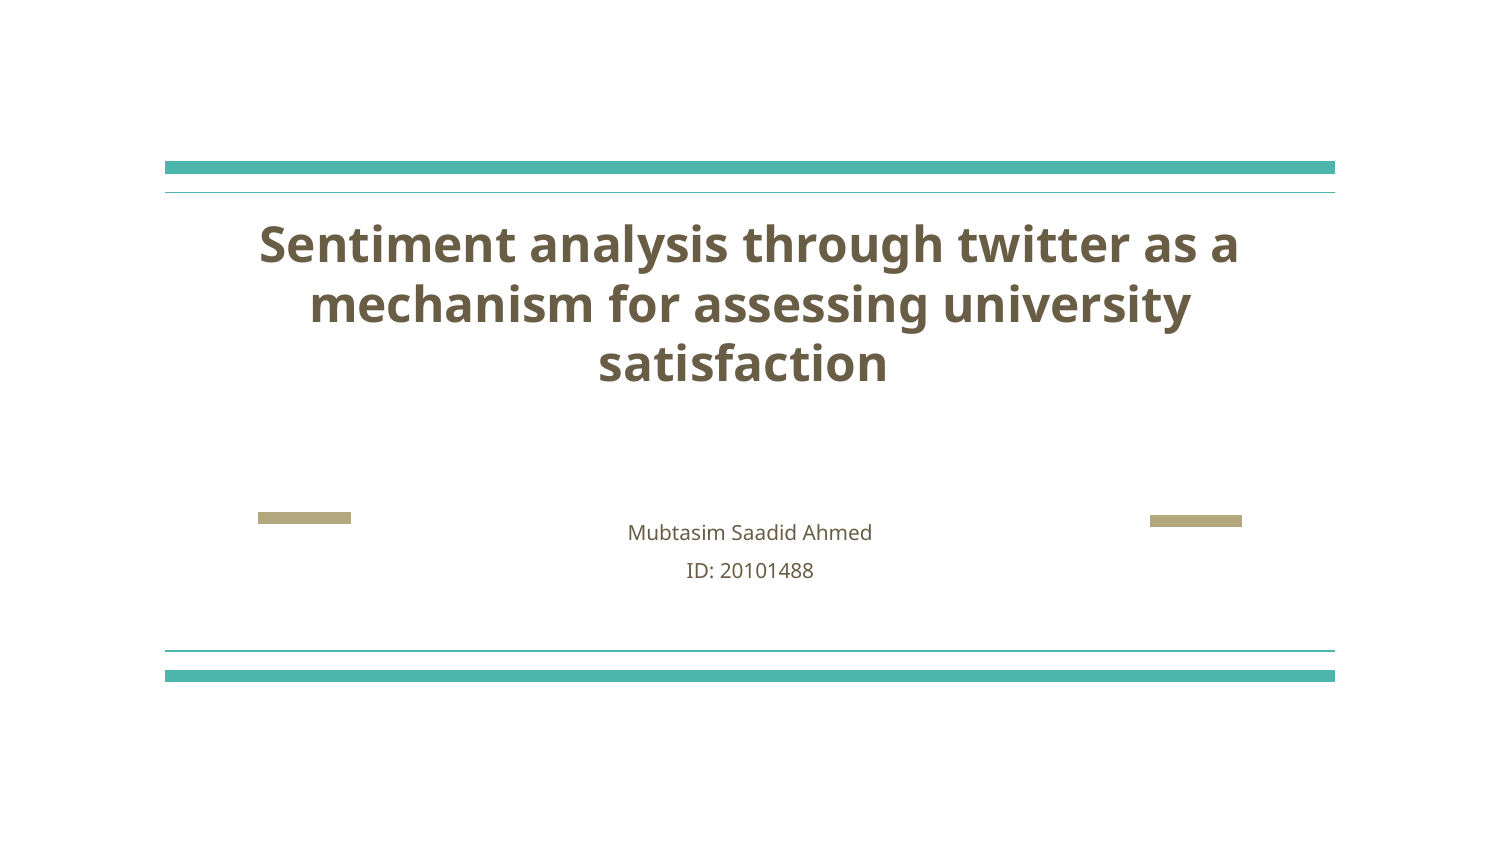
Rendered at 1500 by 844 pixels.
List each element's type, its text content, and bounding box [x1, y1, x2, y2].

subtitle Mubtasim Saadid Ahmed ID: 20101488 [119, 492, 1381, 605]
title Sentiment analysis through twitter as a mechanism for assessing university satisfaction [162, 245, 1339, 407]
